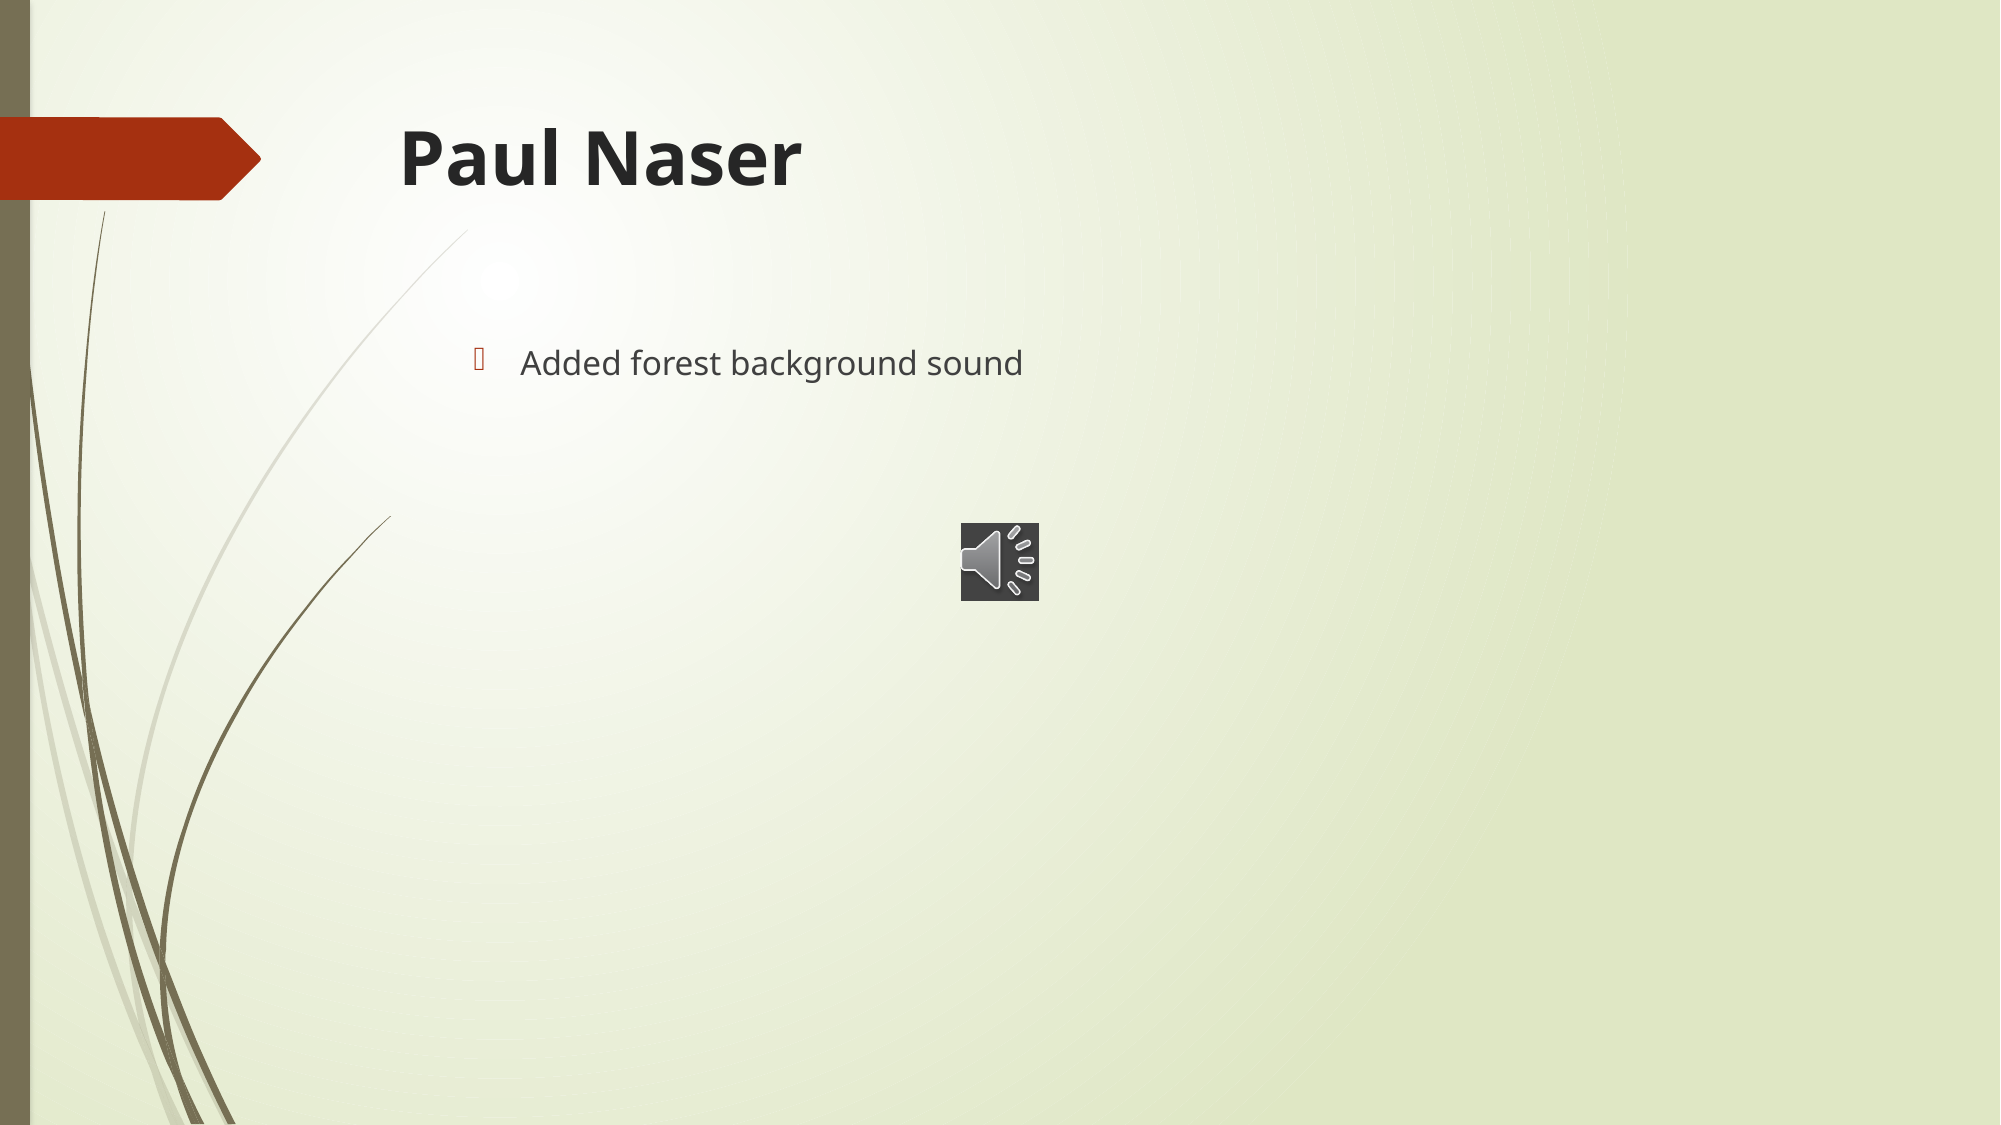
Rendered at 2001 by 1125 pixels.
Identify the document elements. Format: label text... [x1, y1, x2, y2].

list Added forest background sound [383, 335, 1846, 987]
title Paul Naser [383, 102, 1888, 313]
picture [959, 522, 1040, 603]
